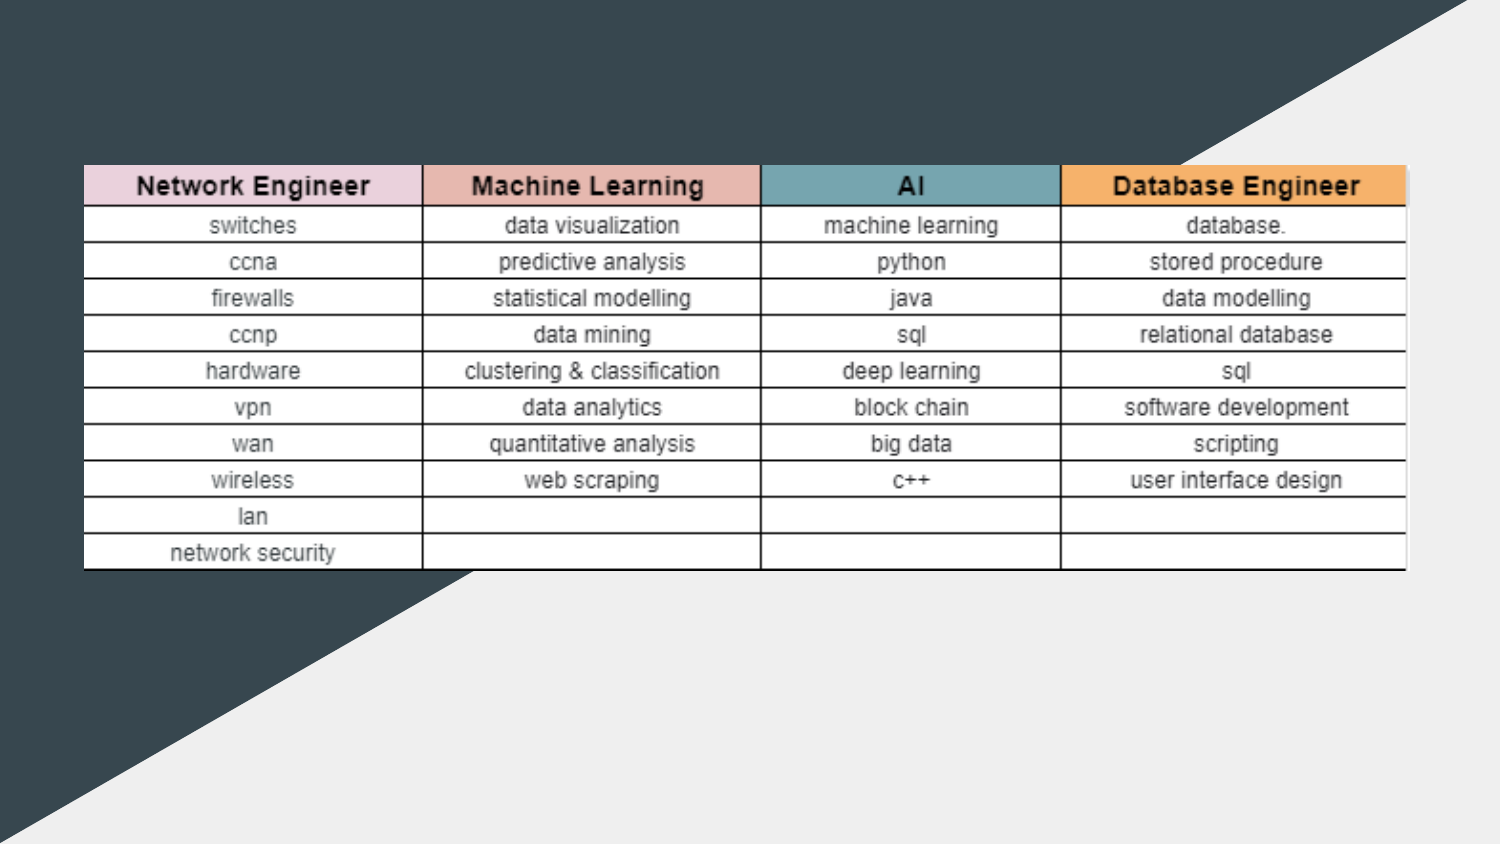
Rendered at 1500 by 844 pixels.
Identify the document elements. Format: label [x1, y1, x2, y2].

picture [83, 165, 1410, 571]
